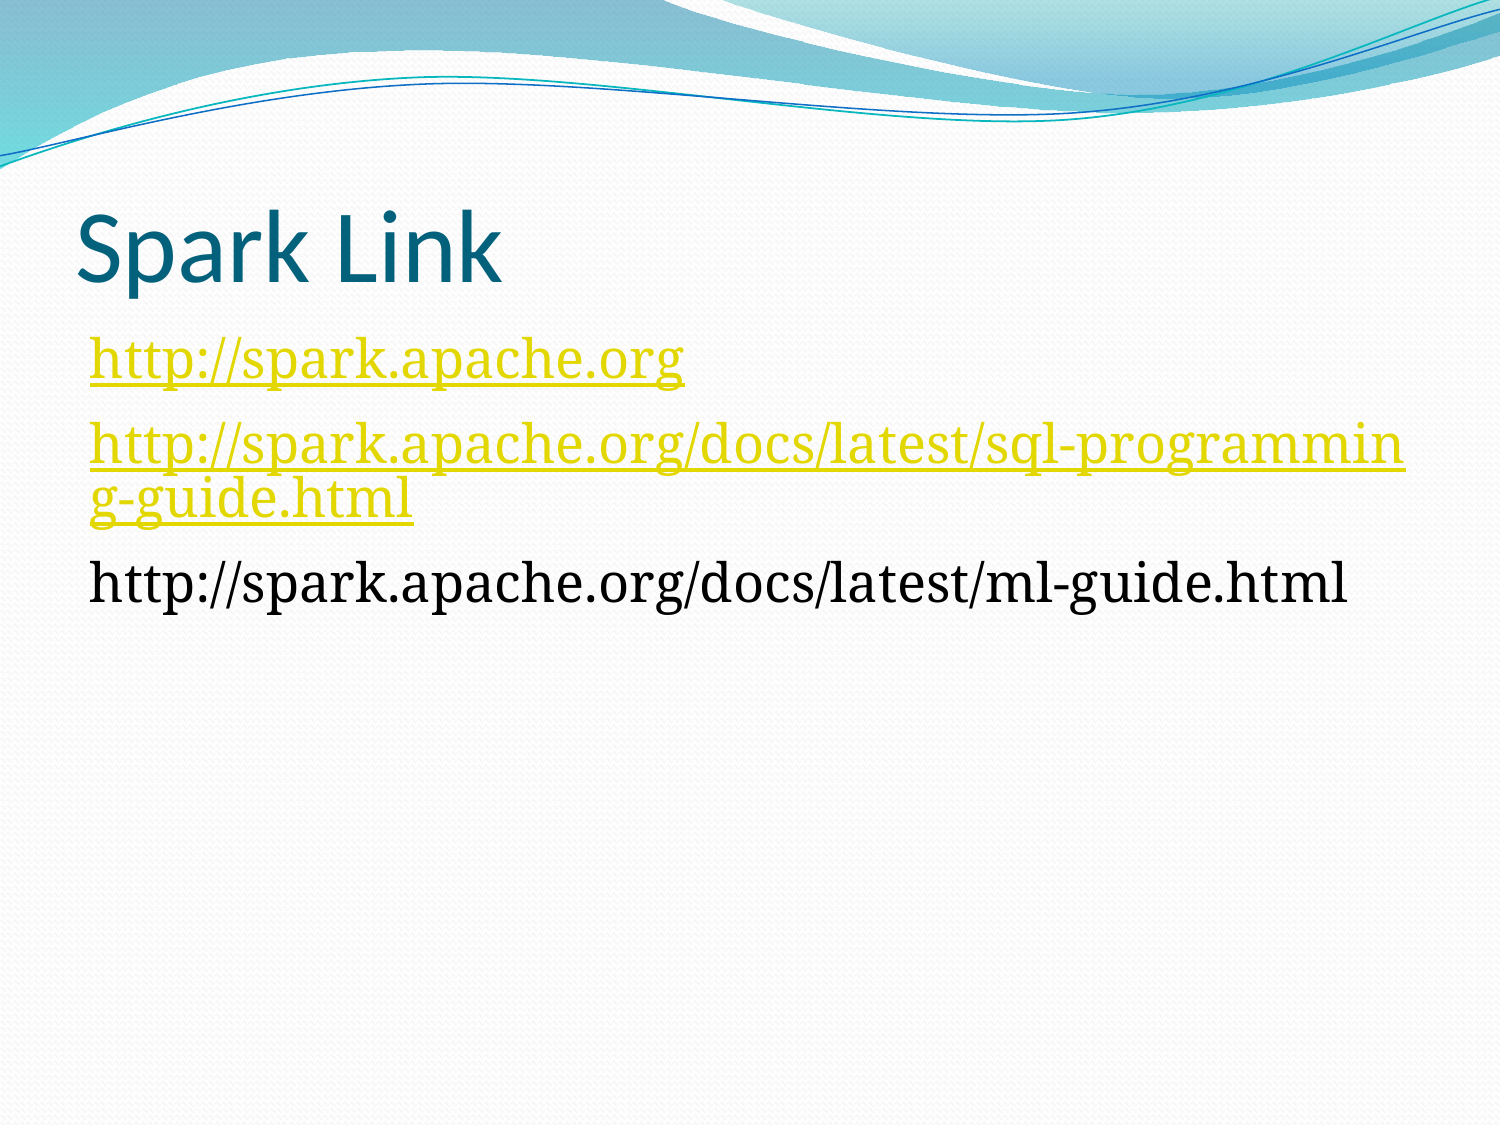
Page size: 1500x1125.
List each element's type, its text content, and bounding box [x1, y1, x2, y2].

list http://spark.apache.org http://spark.apache.org/docs/latest/sql-programming-guide.html http://spark.apache.org/docs/latest/ml-guide.html [75, 317, 1425, 1038]
title Spark Link [75, 115, 1425, 303]
